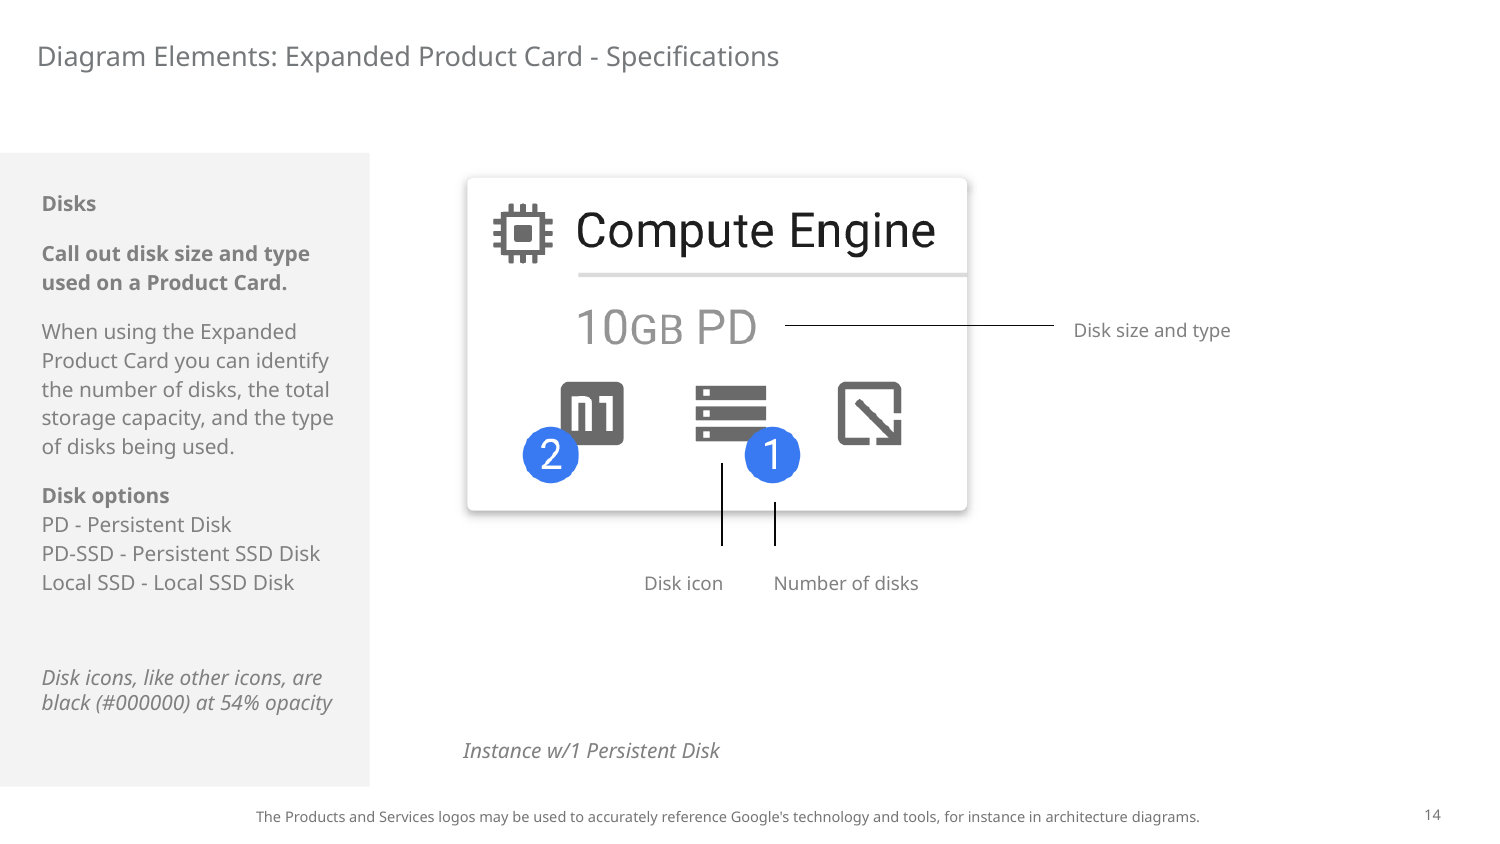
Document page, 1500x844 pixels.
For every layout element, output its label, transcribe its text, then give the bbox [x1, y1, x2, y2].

text_box Disk size and type [1062, 303, 1263, 348]
text_box Number of disks [762, 557, 937, 628]
picture [442, 153, 993, 536]
list Instance w/1 Persistent Disk [448, 718, 776, 763]
list Disks Call out disk size and type used on a Product Card. When using the Expanded Product Card you can identify the number of disks, the total storage capacity, and the type of disks being used. Disk options PD - Persistent Disk PD-SSD - Persistent SSD Disk Local SSD - Local SSD Disk Disk icons, like other icons, are black (#000000) at 54% opacity [26, 172, 354, 567]
subtitle Diagram Elements: Expanded Product Card - Specifications [21, 0, 1469, 88]
text_box Disk icon [560, 557, 735, 628]
